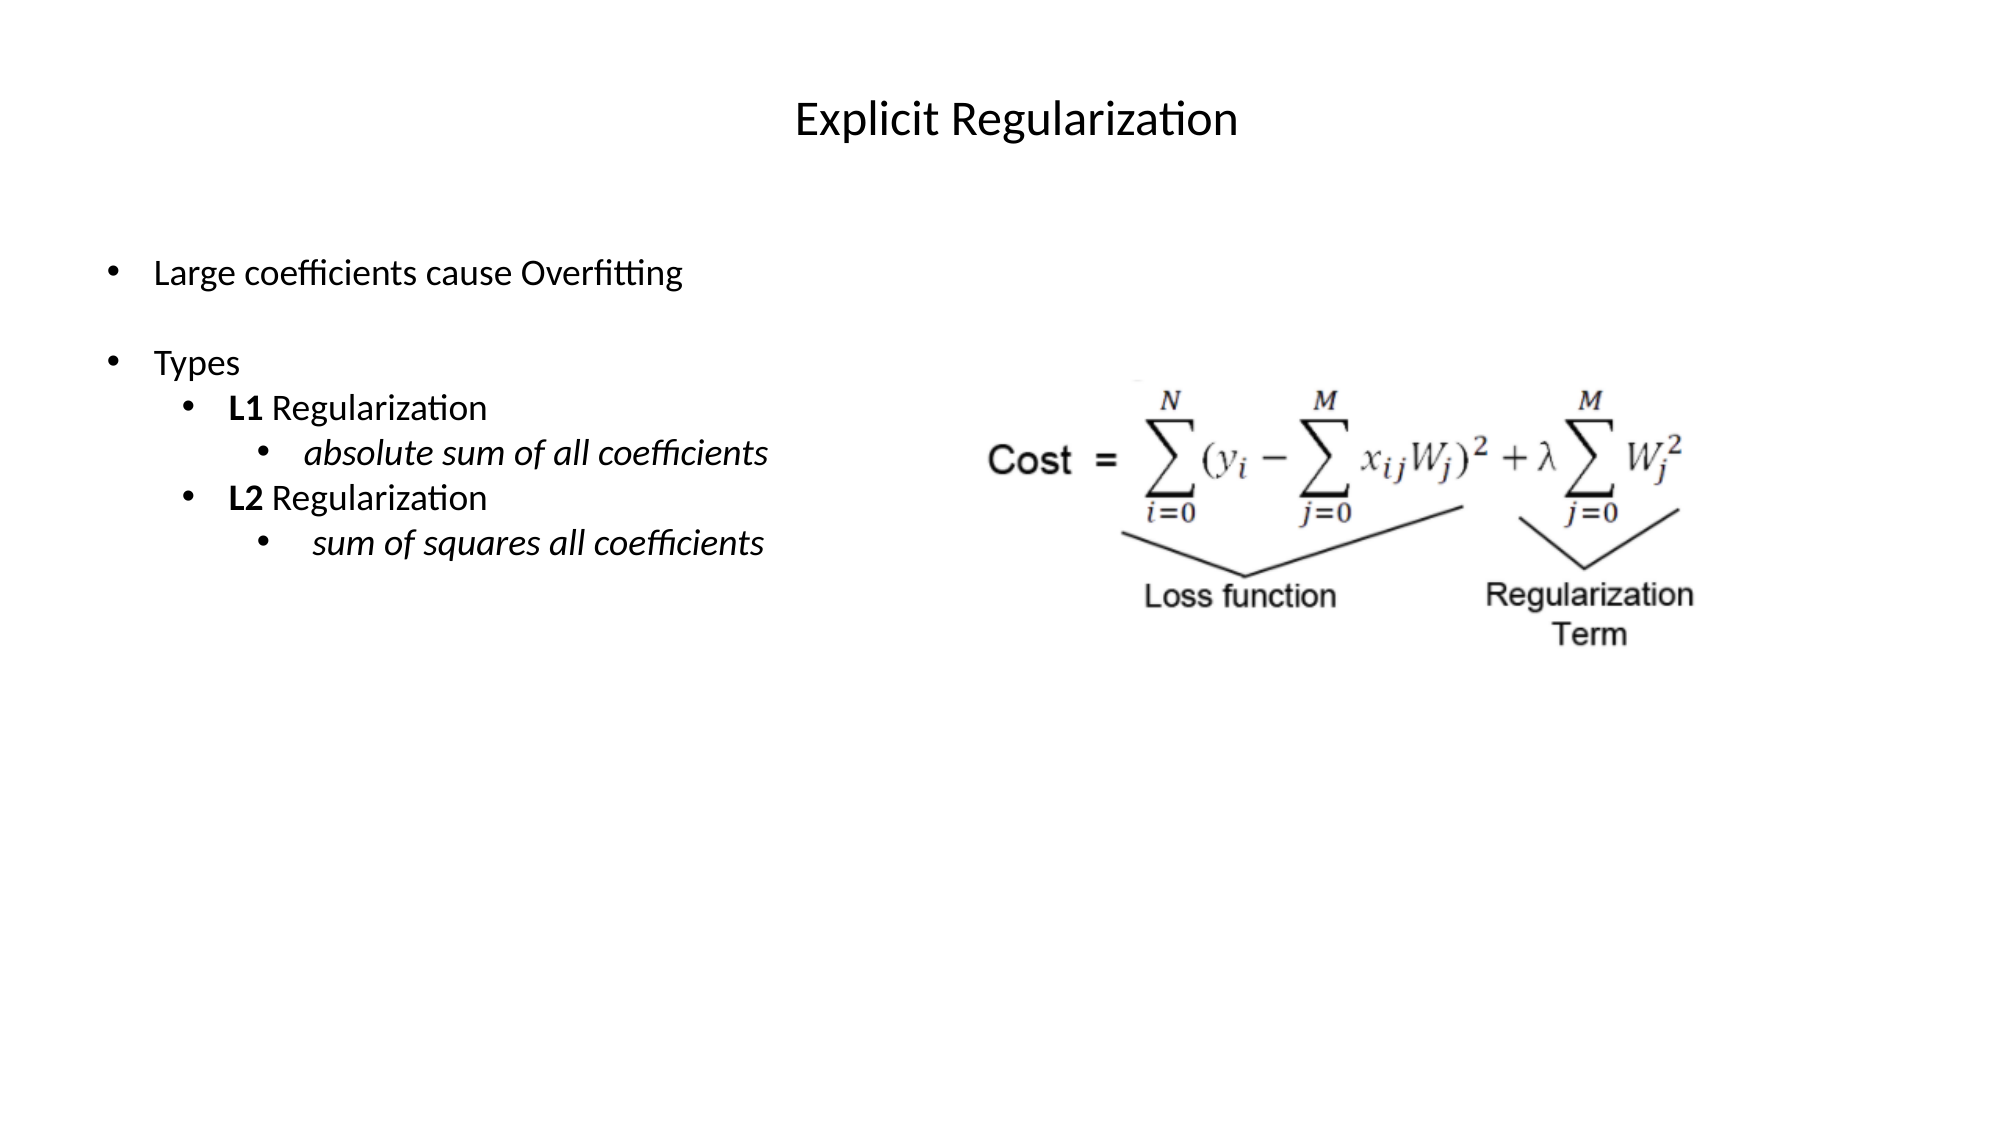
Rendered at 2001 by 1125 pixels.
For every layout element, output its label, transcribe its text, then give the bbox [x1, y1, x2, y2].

picture [971, 377, 1735, 661]
text_box Large coefficients cause Overfitting Types L1 Regularization absolute sum of all coefficients L2 Regularization sum of squares all coefficients [92, 240, 1000, 571]
text_box Explicit Regularization [161, 78, 1873, 154]
